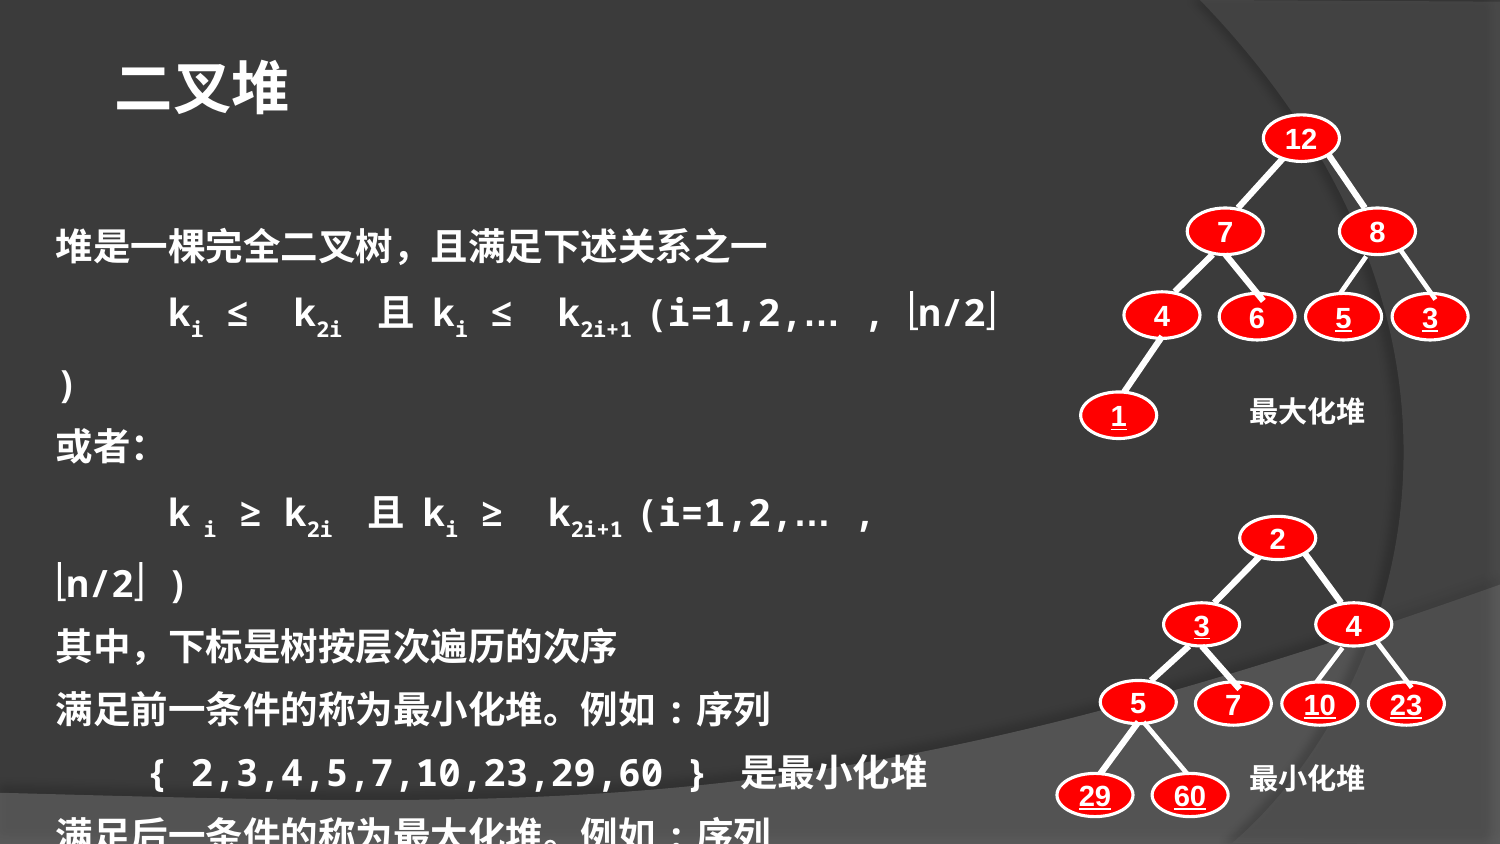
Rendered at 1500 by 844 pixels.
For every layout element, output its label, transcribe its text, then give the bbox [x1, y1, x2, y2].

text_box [1080, 114, 1469, 439]
text_box 二叉堆 [100, 43, 1120, 129]
text_box 堆是一棵完全二叉树，且满足下述关系之一 ki ≤ k2i 且 ki ≤ k2i+1 (i=1,2,… , n/2 ) 或者： k i ≥ k2i 且 ki ≥ k2i+1 (i=1,2,… , n/2 ) 其中，下标是树按层次遍历的次序 满足前一条件的称为最小化堆。例如:序列 { 2,3,4,5,7,10,23,29,60 } 是最小化堆 满足后一条件的称为最大化堆。例如:序列 { 12,7,8,4,6,5,3,1} 是最大化堆 [41, 197, 1034, 844]
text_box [1056, 516, 1445, 817]
